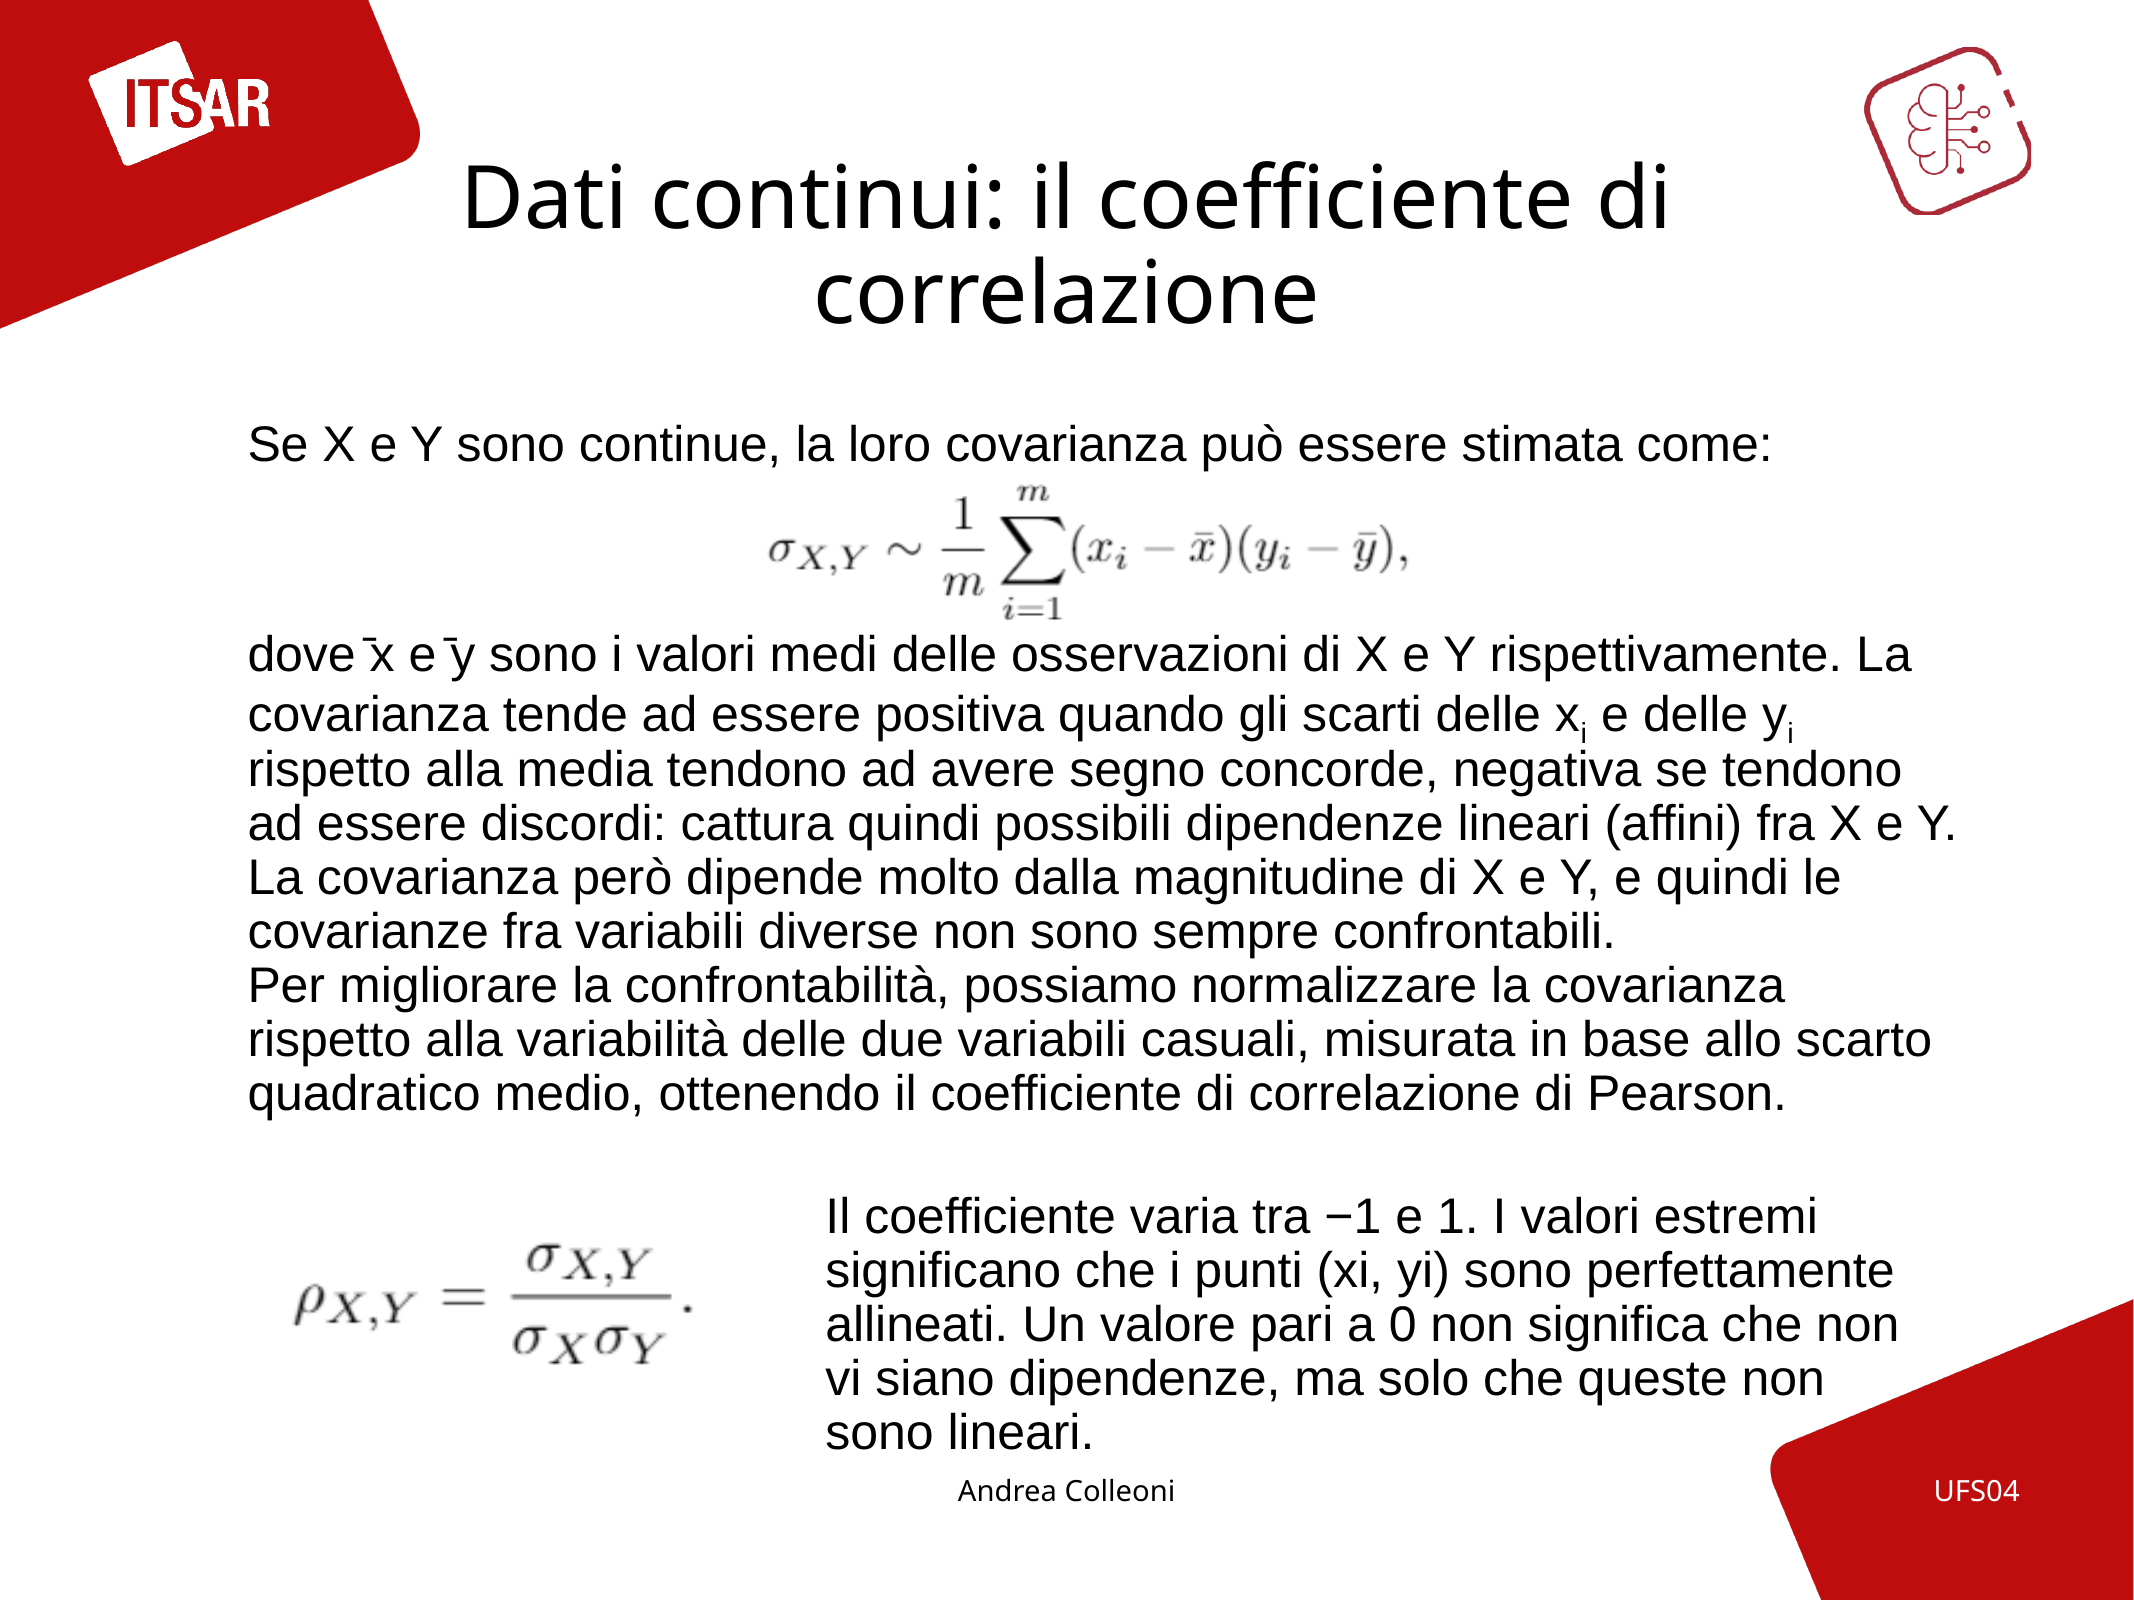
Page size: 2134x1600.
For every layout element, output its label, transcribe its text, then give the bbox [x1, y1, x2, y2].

list UFS04 [1603, 1469, 2035, 1517]
picture [1763, 1230, 2134, 1600]
picture [679, 475, 1435, 628]
list Andrea Colleoni [680, 1468, 1454, 1517]
picture [0, 0, 427, 370]
text_box dove ̄x e ̄y sono i valori medi delle osservazioni di X e Y rispettivamente. La covarianza tende ad essere positiva quando gli scarti delle xi e delle yi rispetto alla media tendono ad avere segno concorde, negativa se tendono ad essere discordi: cattura quindi possibili dipendenze lineari (affini) fra X e Y. La covarianza però dipende molto dalla magnitudine di X e Y, e quindi le covarianze fra variabili diverse non sono sempre confrontabili. Per migliorare la confrontabilità, possiamo normalizzare la covarianza rispetto alla variabilità delle due variabili casuali, misurata in base allo scarto quadratico medio, ottenendo il coefficiente di correlazione di Pearson. [232, 620, 1978, 1129]
picture [1864, 47, 2032, 215]
picture [232, 1200, 731, 1398]
list Se X e Y sono continue, la loro covarianza può essere stimata come: [232, 410, 1978, 481]
list Dati continui: il coefficiente di correlazione [441, 145, 1692, 352]
text_box Il coefficiente varia tra −1 e 1. I valori estremi significano che i punti (xi, yi) sono perfettamente allineati. Un valore pari a 0 non significa che non vi siano dipendenze, ma solo che queste non sono lineari. [810, 1183, 1955, 1469]
